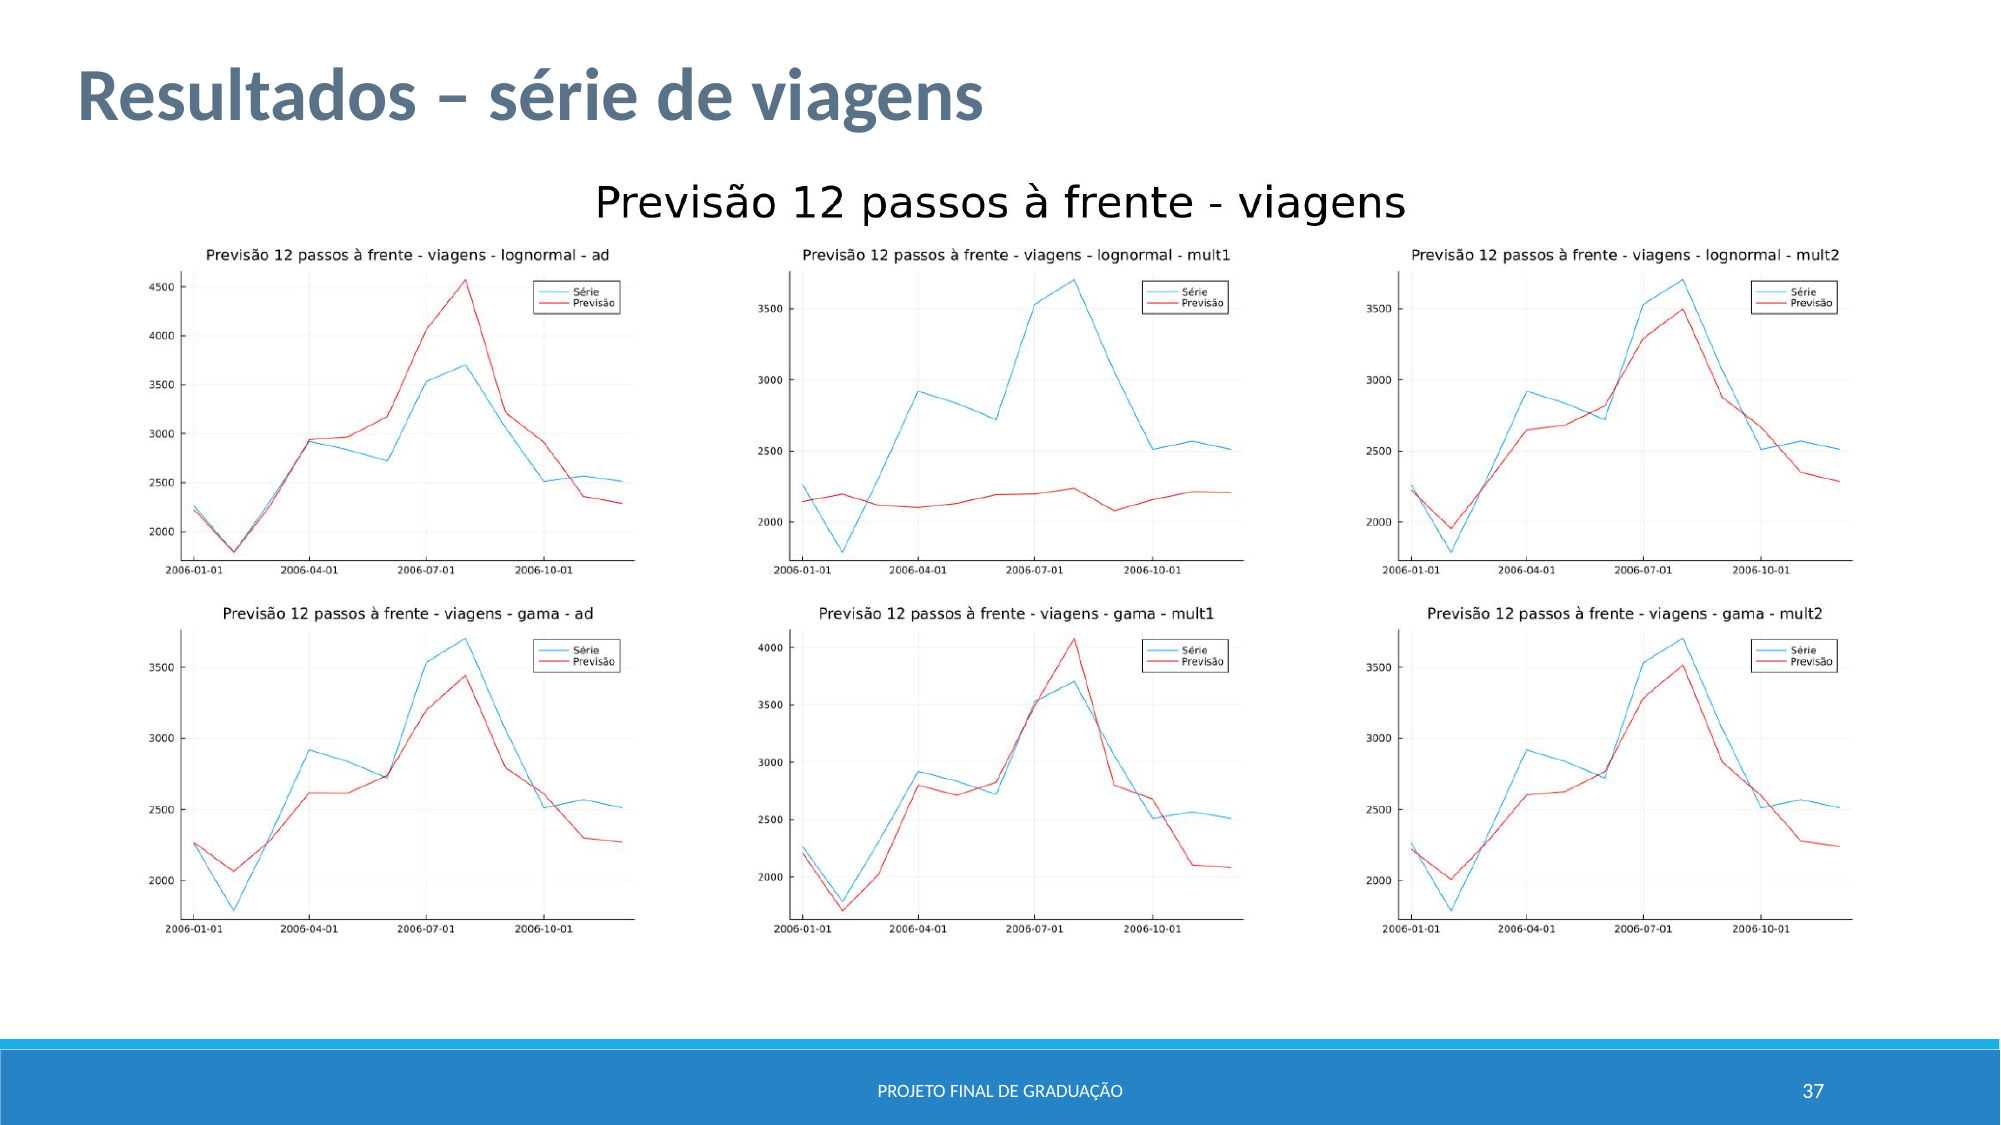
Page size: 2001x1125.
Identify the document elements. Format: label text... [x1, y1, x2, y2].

picture [86, 170, 1914, 955]
text_box Resultados – série de viagens [63, 37, 1949, 143]
slide_number 37 [1624, 1059, 1840, 1120]
footer Projeto Final de Graduação [604, 1059, 1396, 1120]
